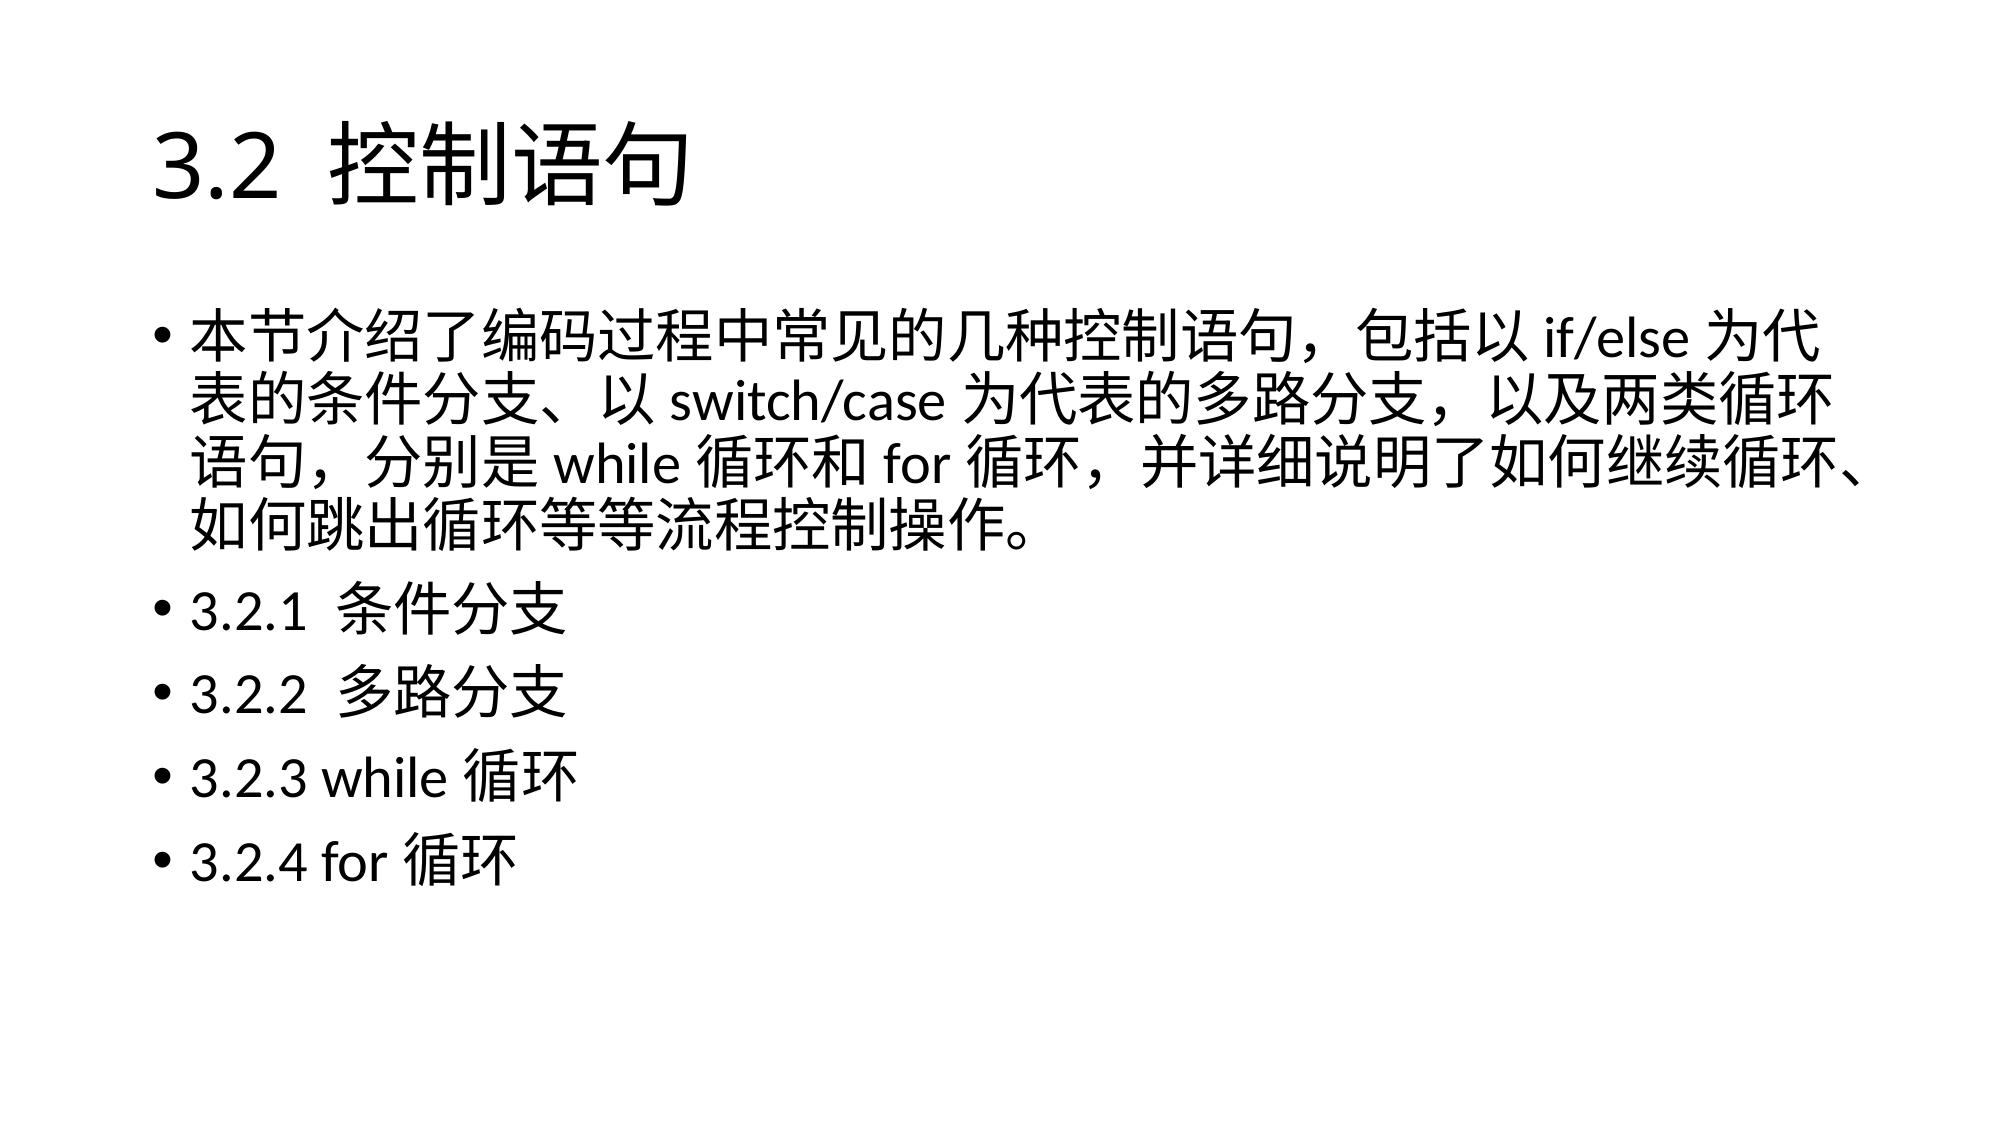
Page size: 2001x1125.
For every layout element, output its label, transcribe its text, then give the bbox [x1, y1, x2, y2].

title 3.2 控制语句 [137, 59, 1863, 278]
list 本节介绍了编码过程中常见的几种控制语句，包括以if/else为代表的条件分支、以switch/case为代表的多路分支，以及两类循环语句，分别是while循环和for循环，并详细说明了如何继续循环、如何跳出循环等等流程控制操作。 3.2.1 条件分支 3.2.2 多路分支 3.2.3 while循环 3.2.4 for循环 [137, 299, 1863, 1014]
